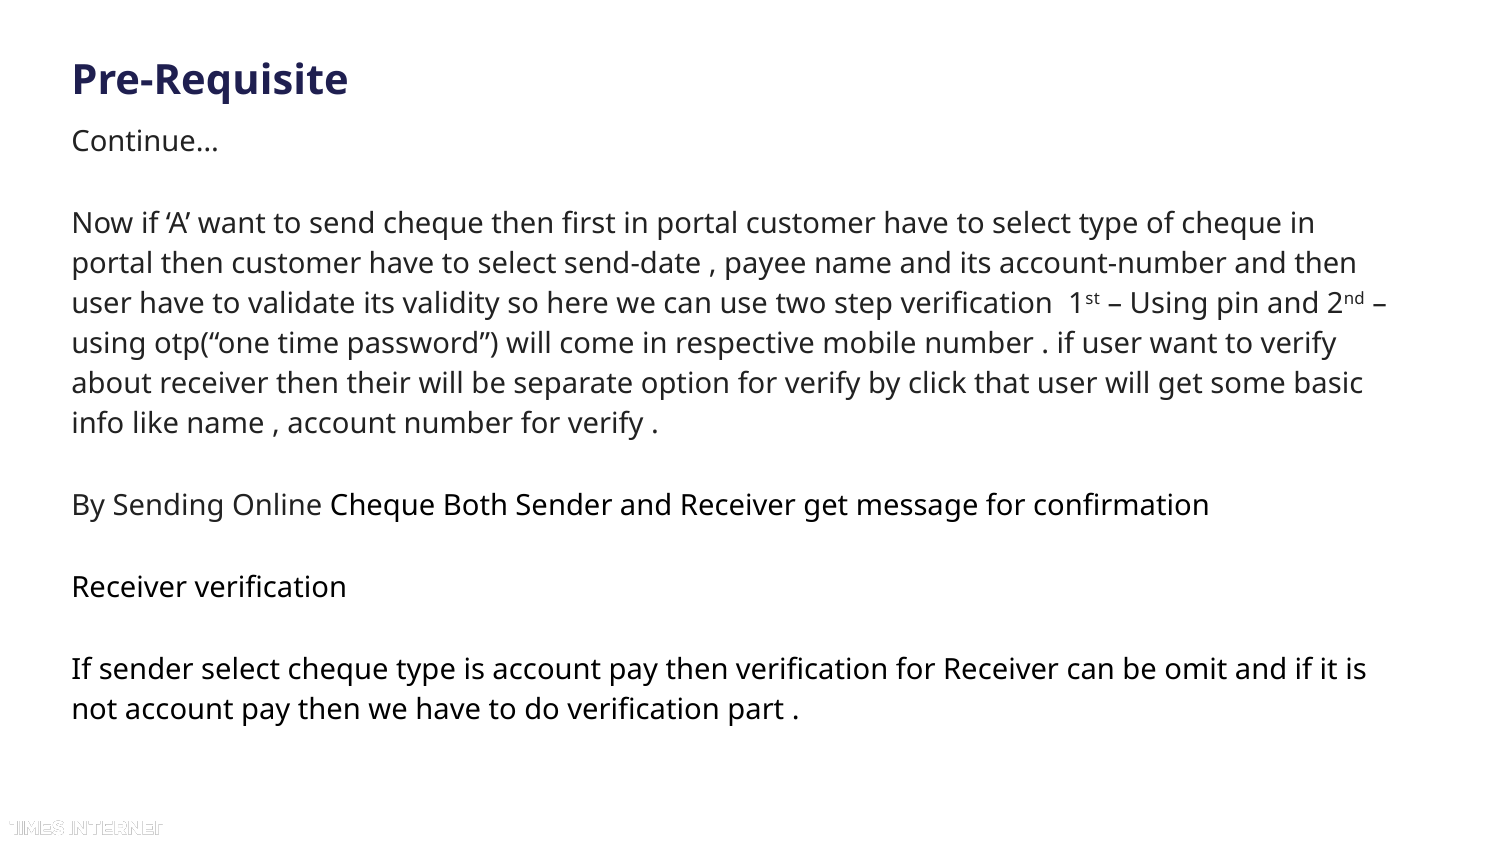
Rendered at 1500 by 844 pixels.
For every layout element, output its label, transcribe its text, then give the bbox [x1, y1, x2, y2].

title Pre-Requisite [56, 37, 1415, 133]
text_box Continue… Now if ‘A’ want to send cheque then first in portal customer have to select type of cheque in portal then customer have to select send-date , payee name and its account-number and then user have to validate its validity so here we can use two step verification 1st – Using pin and 2nd – using otp(“one time password”) will come in respective mobile number . if user want to verify about receiver then their will be separate option for verify by click that user will get some basic info like name , account number for verify . By Sending Online Cheque Both Sender and Receiver get message for confirmation Receiver verification If sender select cheque type is account pay then verification for Receiver can be omit and if it is not account pay then we have to do verification part . [56, 133, 1408, 844]
picture [8, 818, 56, 837]
